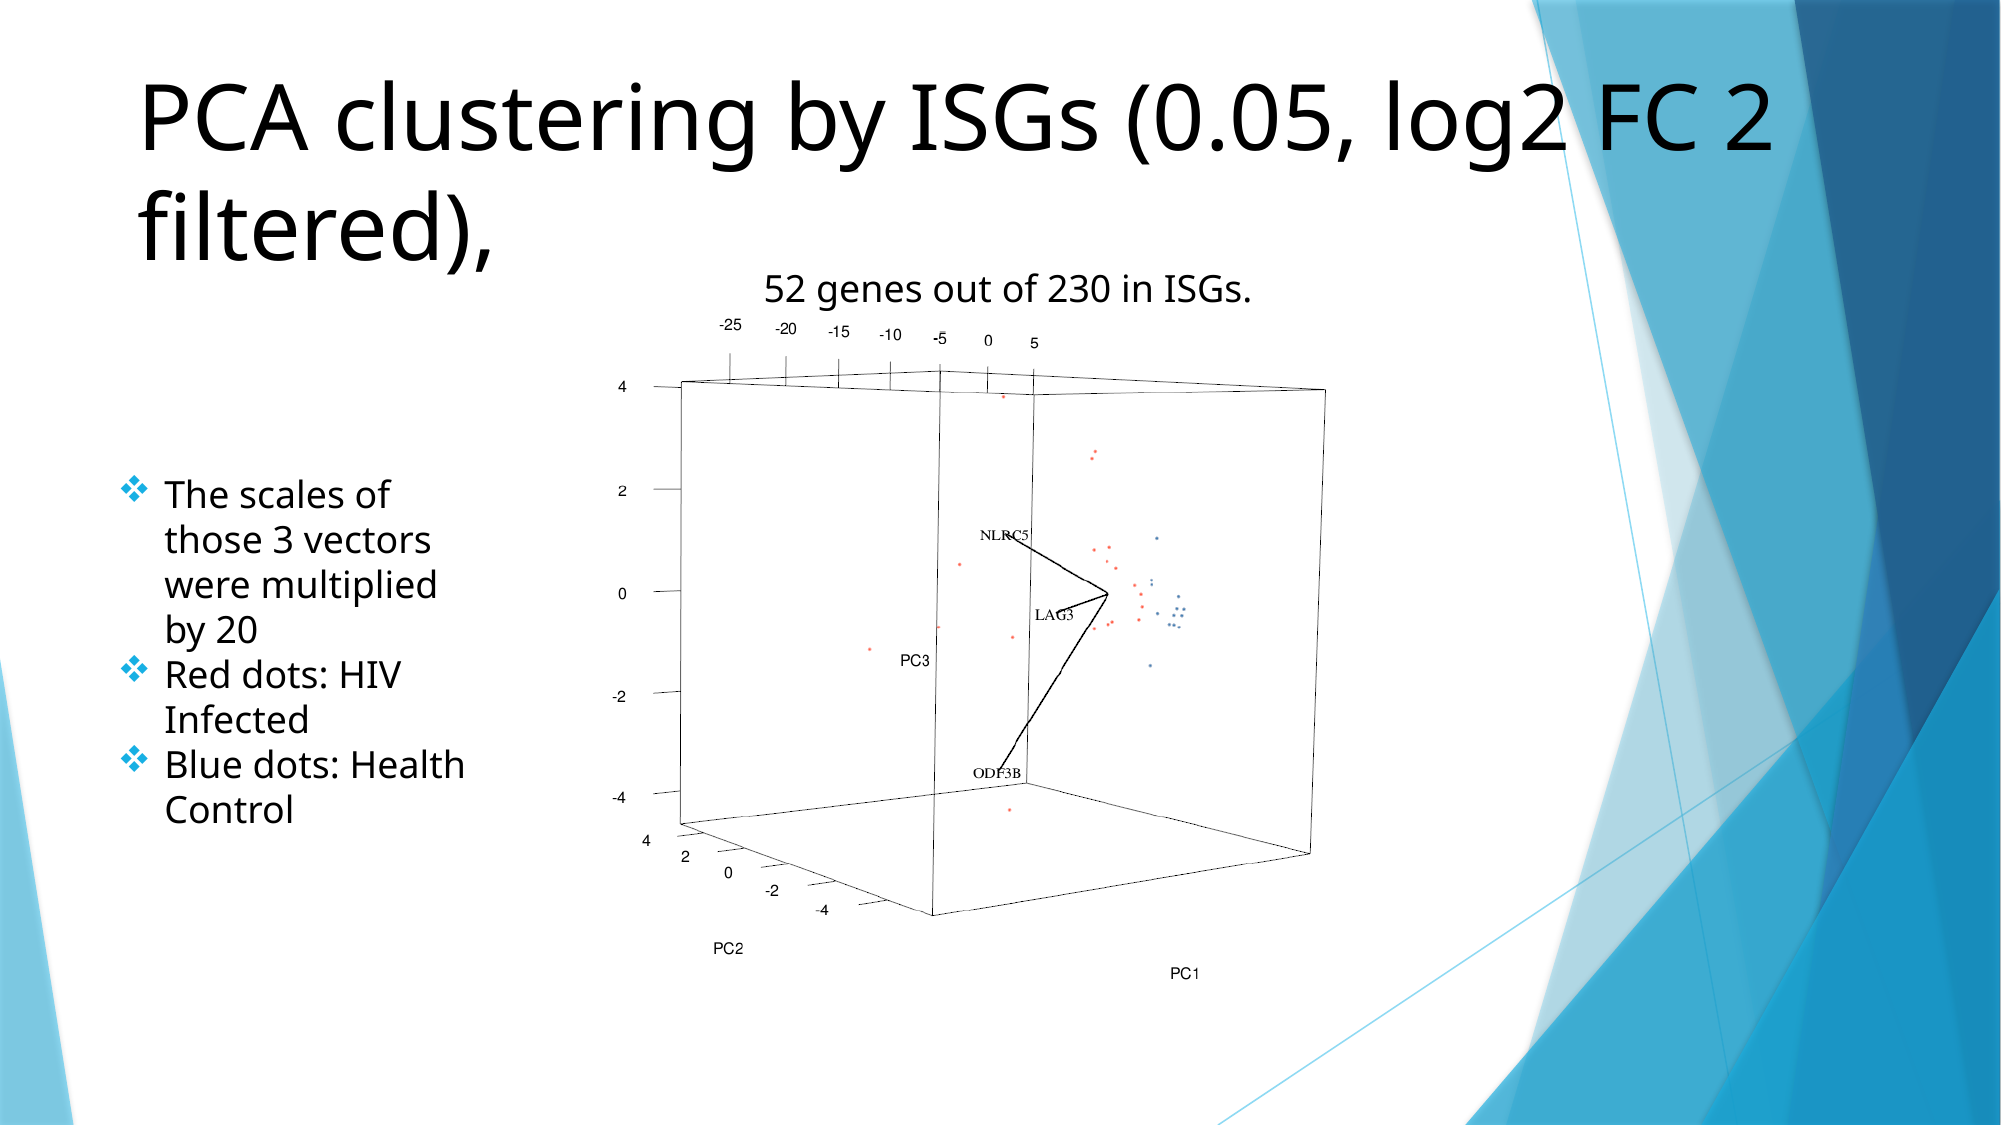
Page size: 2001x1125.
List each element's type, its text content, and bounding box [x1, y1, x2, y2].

text_box The scales of those 3 vectors were multiplied by 20 Red dots: HIV Infected Blue dots: Health Control [27, 463, 485, 884]
text_box PCA clustering by ISGs (0.05, log2 FC 2 filtered), [137, 59, 1863, 278]
picture [560, 298, 1381, 1006]
text_box 52 genes out of 230 in ISGs. [673, 257, 1268, 297]
